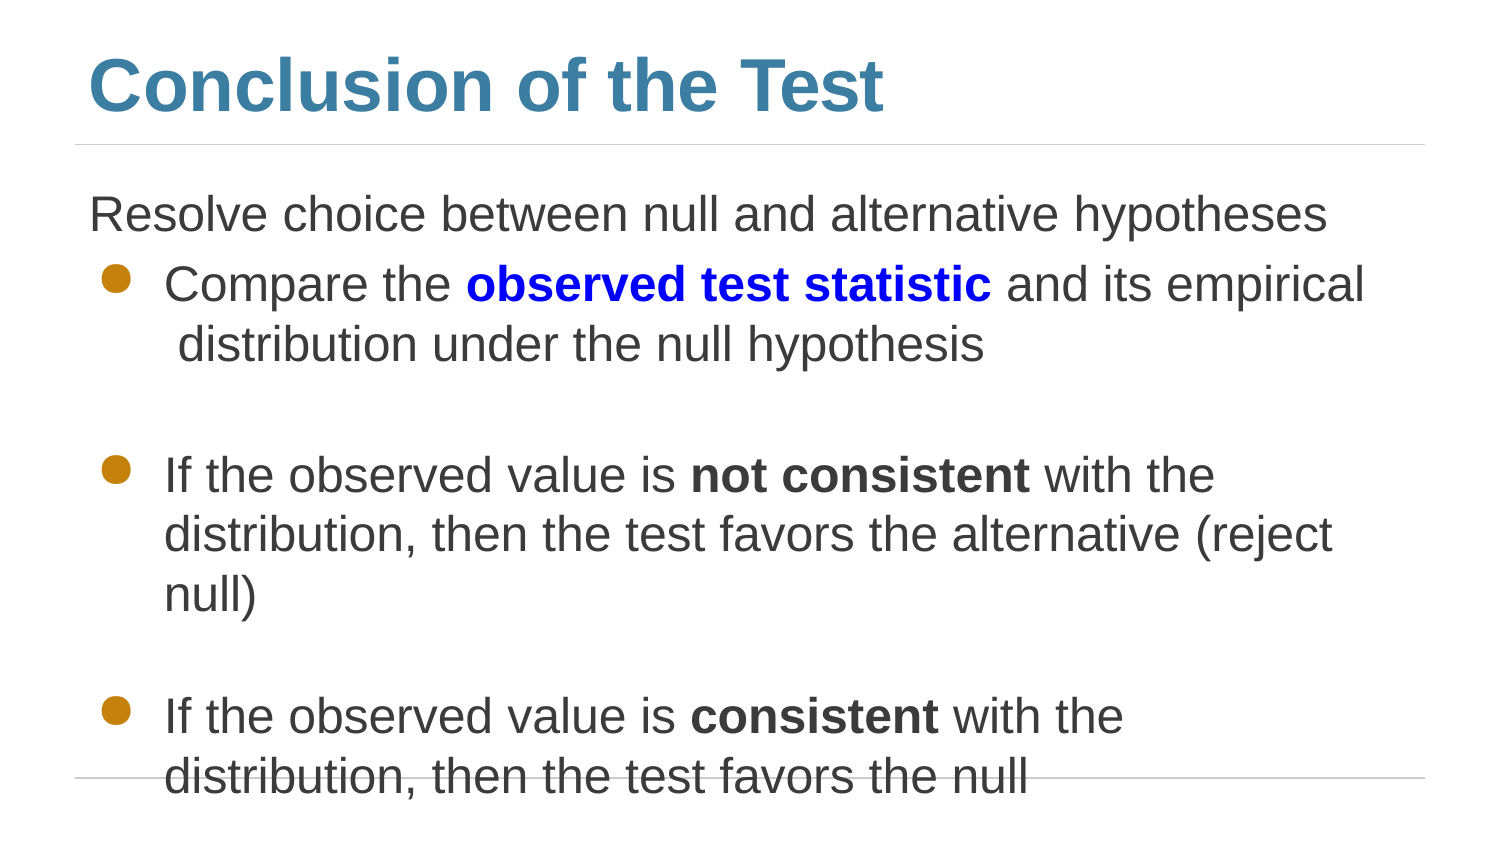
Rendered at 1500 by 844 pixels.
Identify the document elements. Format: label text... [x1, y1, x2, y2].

title Conclusion of the Test [86, 34, 894, 168]
text_box Resolve choice between null and alternative hypotheses Compare the observed test statistic and its empirical distribution under the null hypothesis If the observed value is not consistent with the distribution, then the test favors the alternative (reject null) If the observed value is consistent with the distribution, then the test favors the null [86, 168, 1382, 804]
